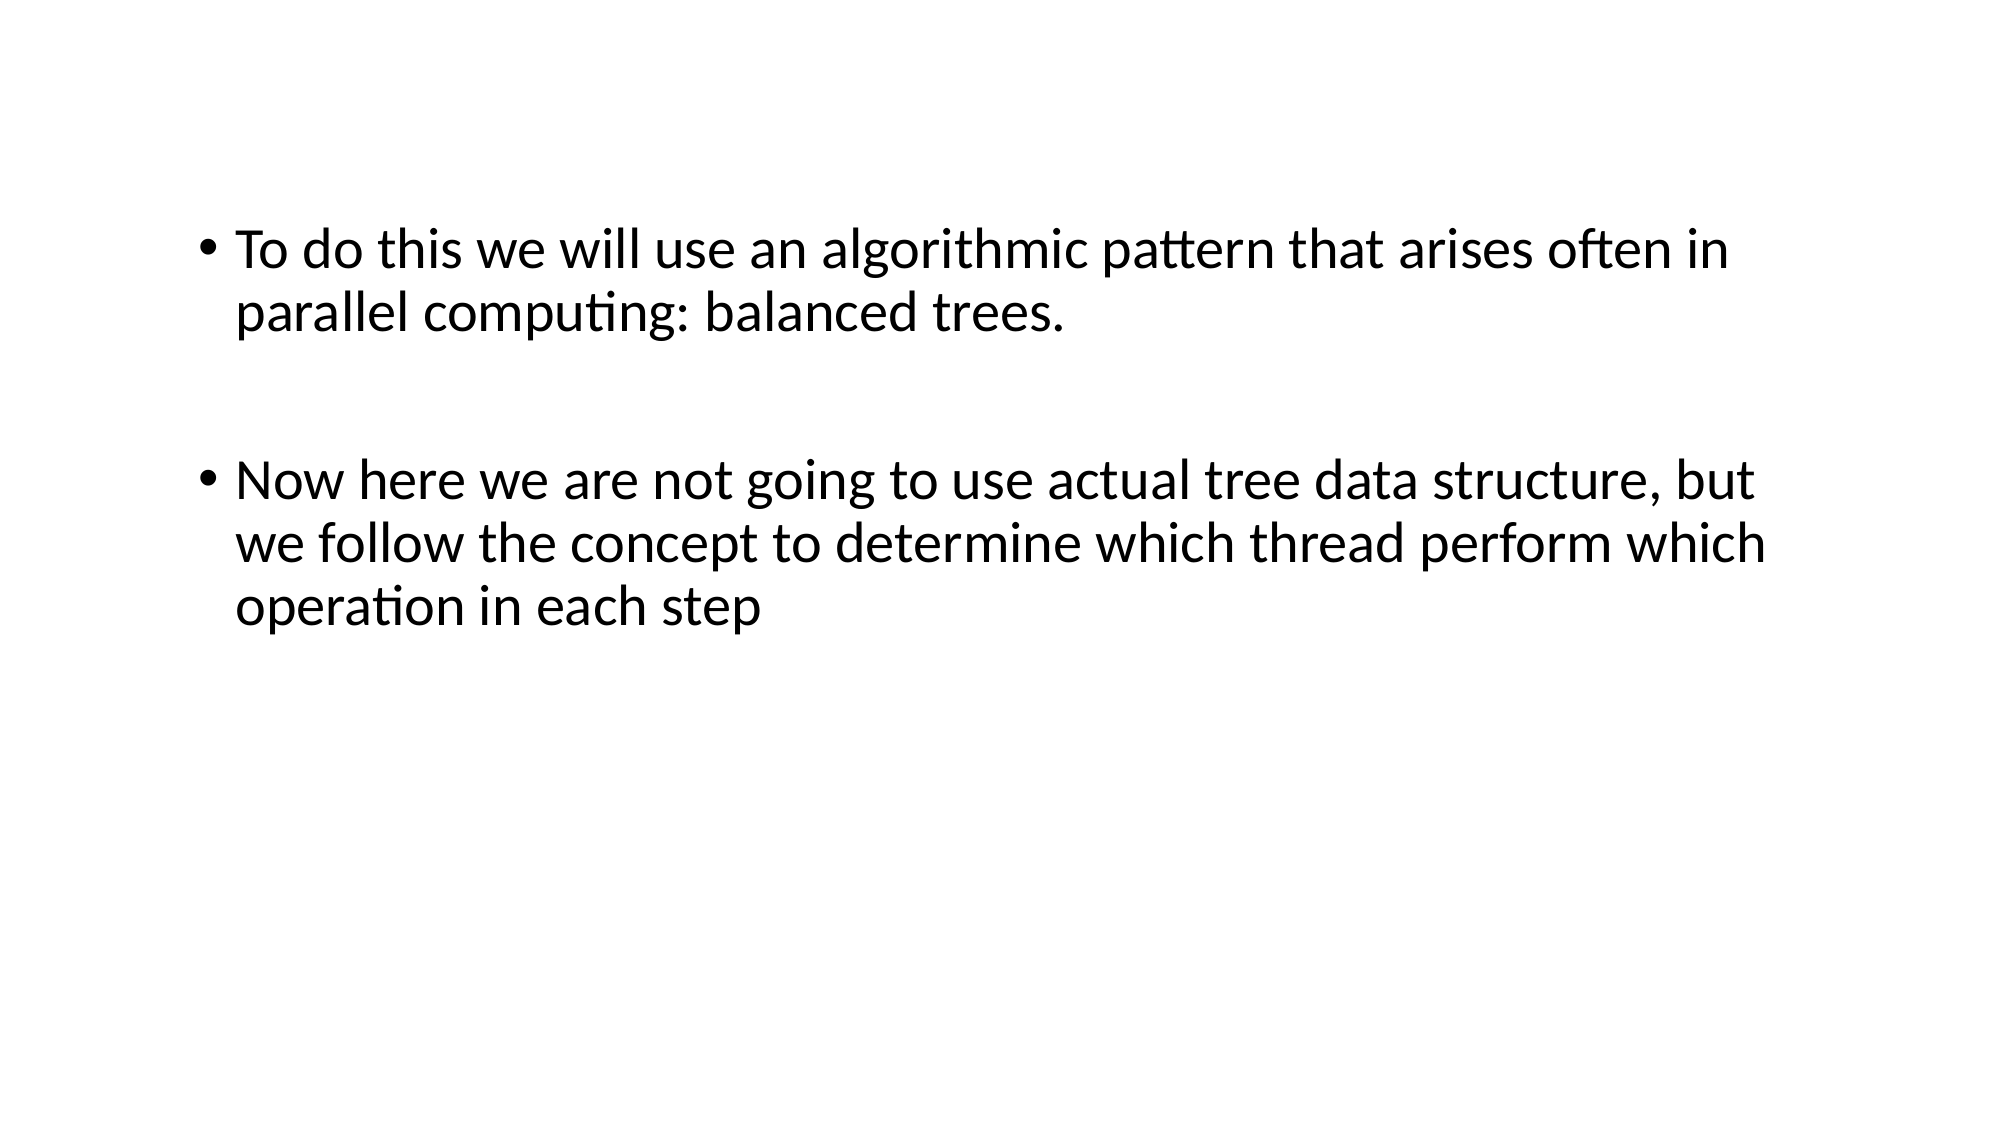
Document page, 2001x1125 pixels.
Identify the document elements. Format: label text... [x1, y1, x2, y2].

list To do this we will use an algorithmic pattern that arises often in parallel computing: balanced trees. Now here we are not going to use actual tree data structure, but we follow the concept to determine which thread perform which operation in each step [183, 210, 1843, 925]
